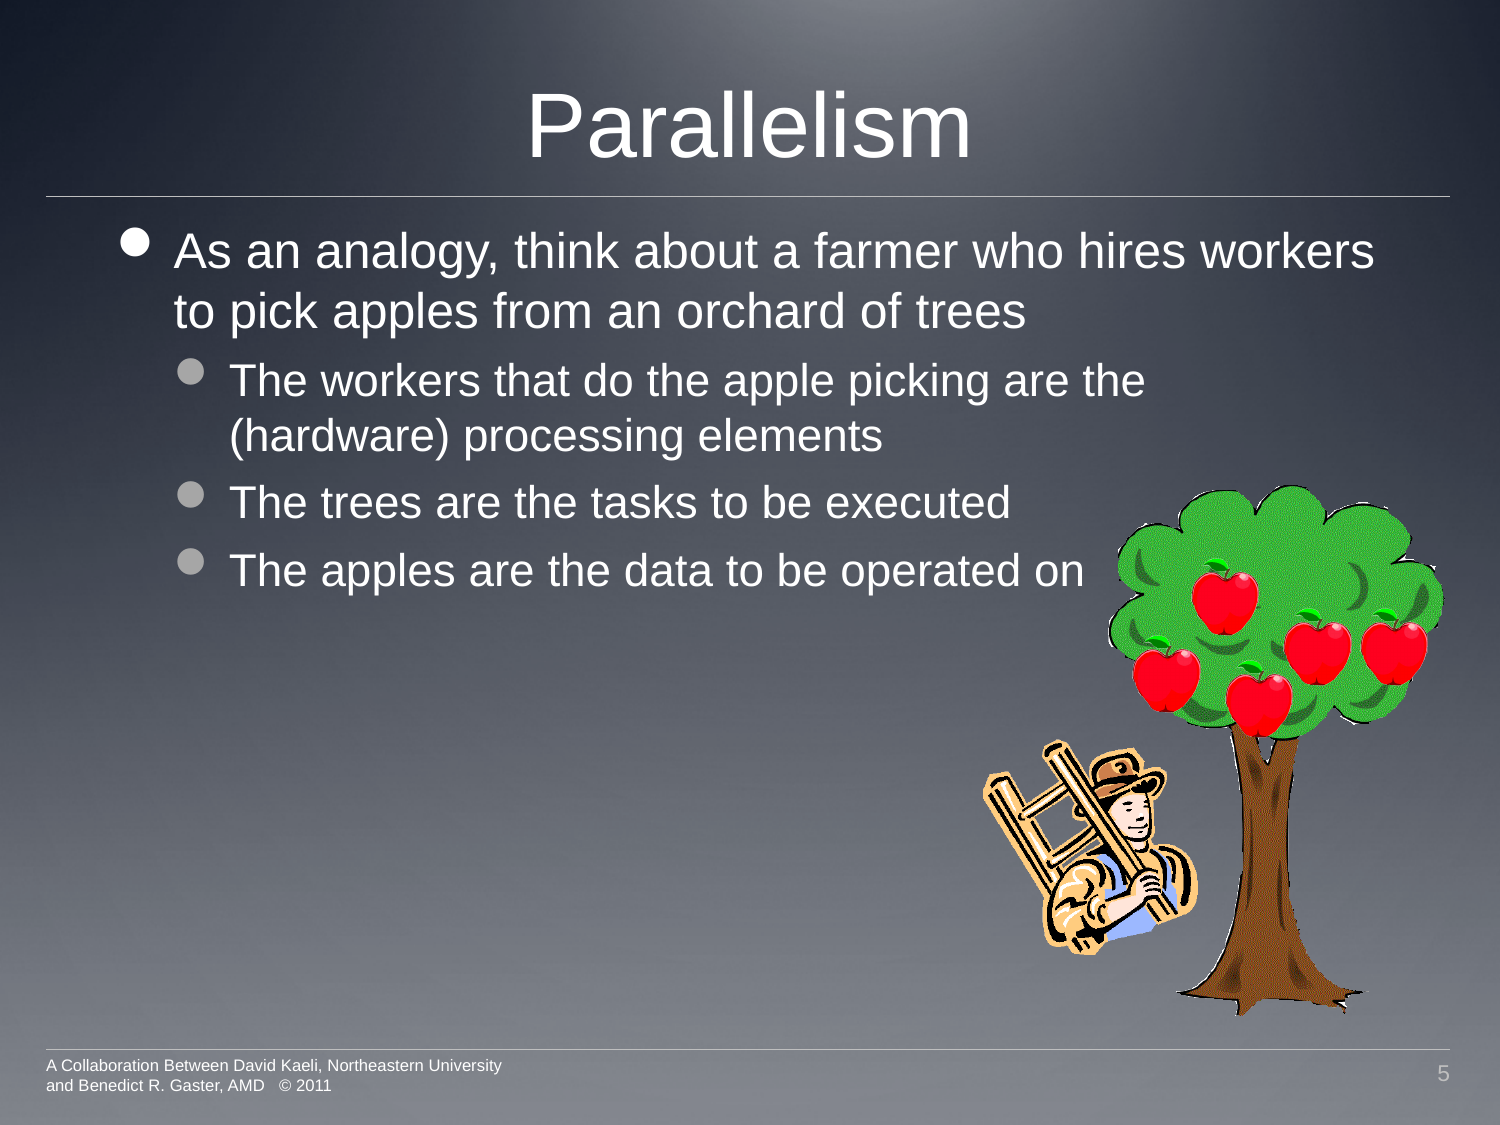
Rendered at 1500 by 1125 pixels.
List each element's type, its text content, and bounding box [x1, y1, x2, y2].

slide_number 5 [1325, 1042, 1450, 1103]
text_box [1097, 480, 1453, 1019]
footer A Collaboration Between David Kaeli, Northeastern University and Benedict R. Gaster, AMD © 2011 [46, 1042, 521, 1103]
title Parallelism [105, 17, 1394, 183]
picture [981, 735, 1203, 957]
list As an analogy, think about a farmer who hires workers to pick apples from an orchard of trees The workers that do the apple picking are the (hardware) processing elements The trees are the tasks to be executed The apples are the data to be operated on [101, 210, 1394, 1057]
